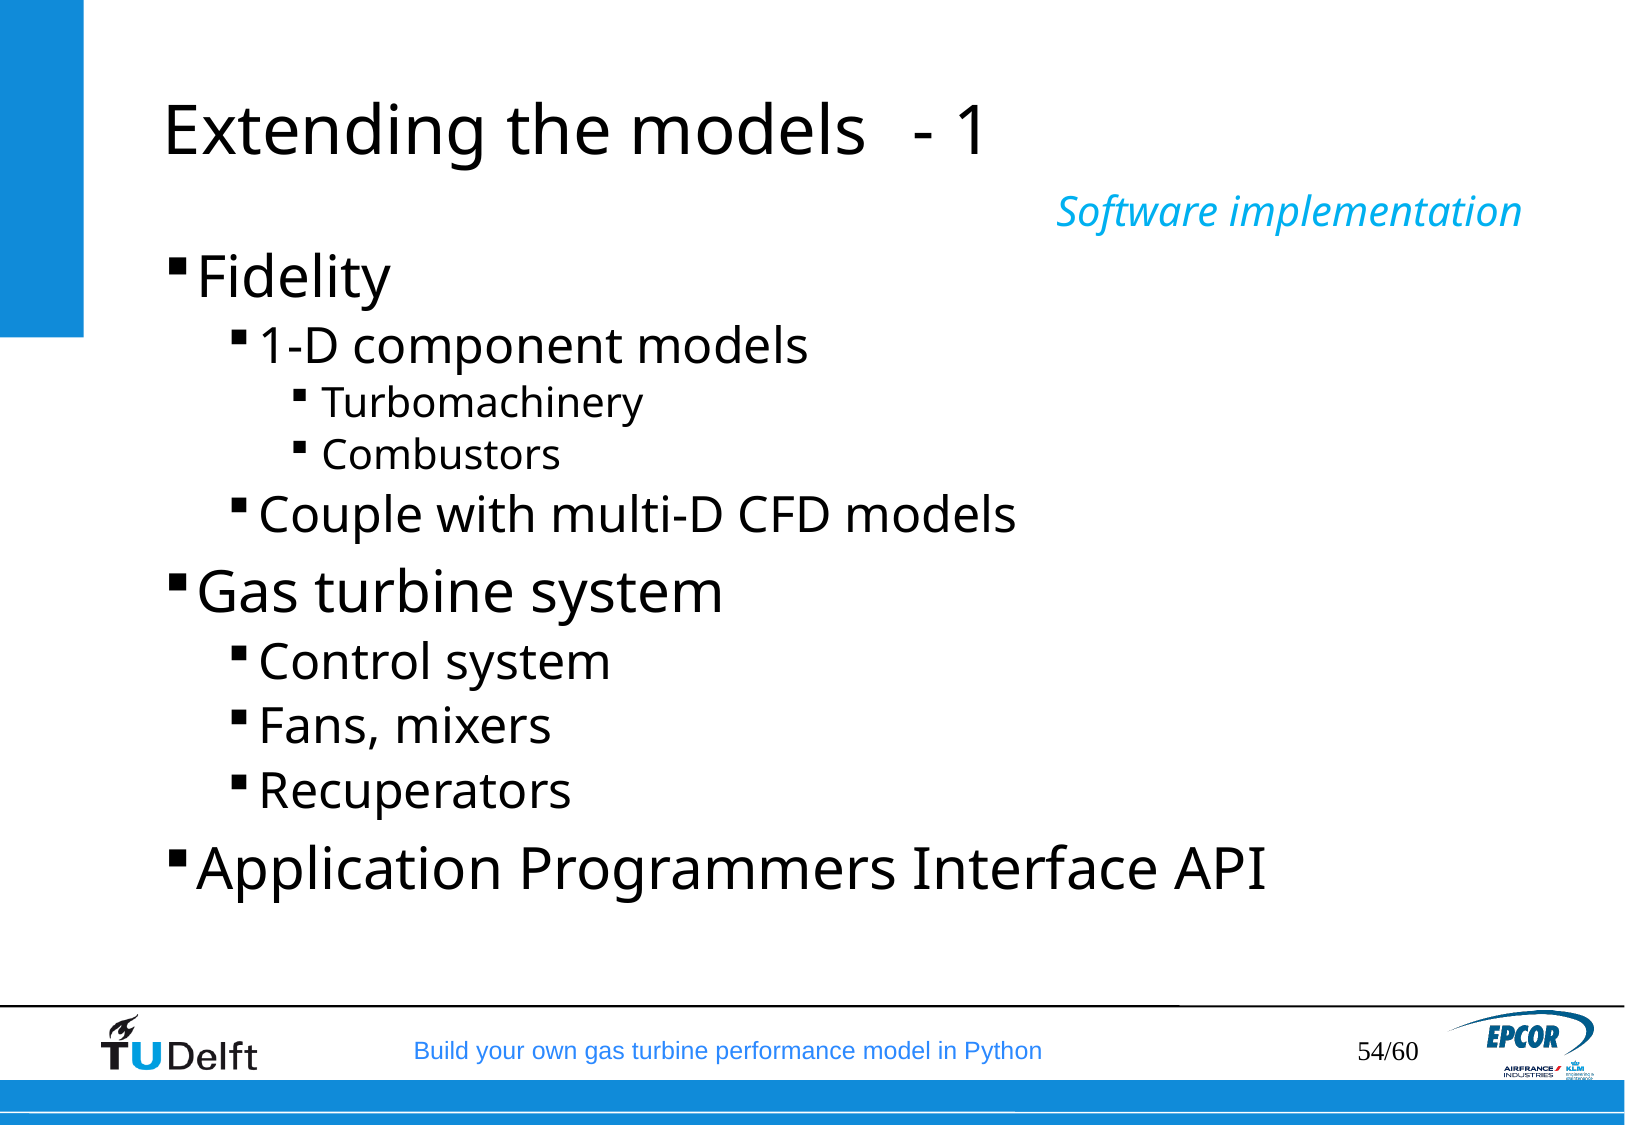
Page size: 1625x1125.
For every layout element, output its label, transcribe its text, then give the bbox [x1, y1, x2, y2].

picture [101, 1014, 260, 1072]
picture [1561, 1010, 1594, 1023]
list Software implementation [900, 179, 1524, 238]
list Fidelity 1-D component models Turbomachinery Combustors Couple with multi-D CFD models Gas turbine system Control system Fans, mixers Recuperators Application Programmers Interface API [164, 238, 1524, 875]
title Extending the models - 1 [162, 75, 1524, 179]
picture [1447, 1010, 1594, 1080]
